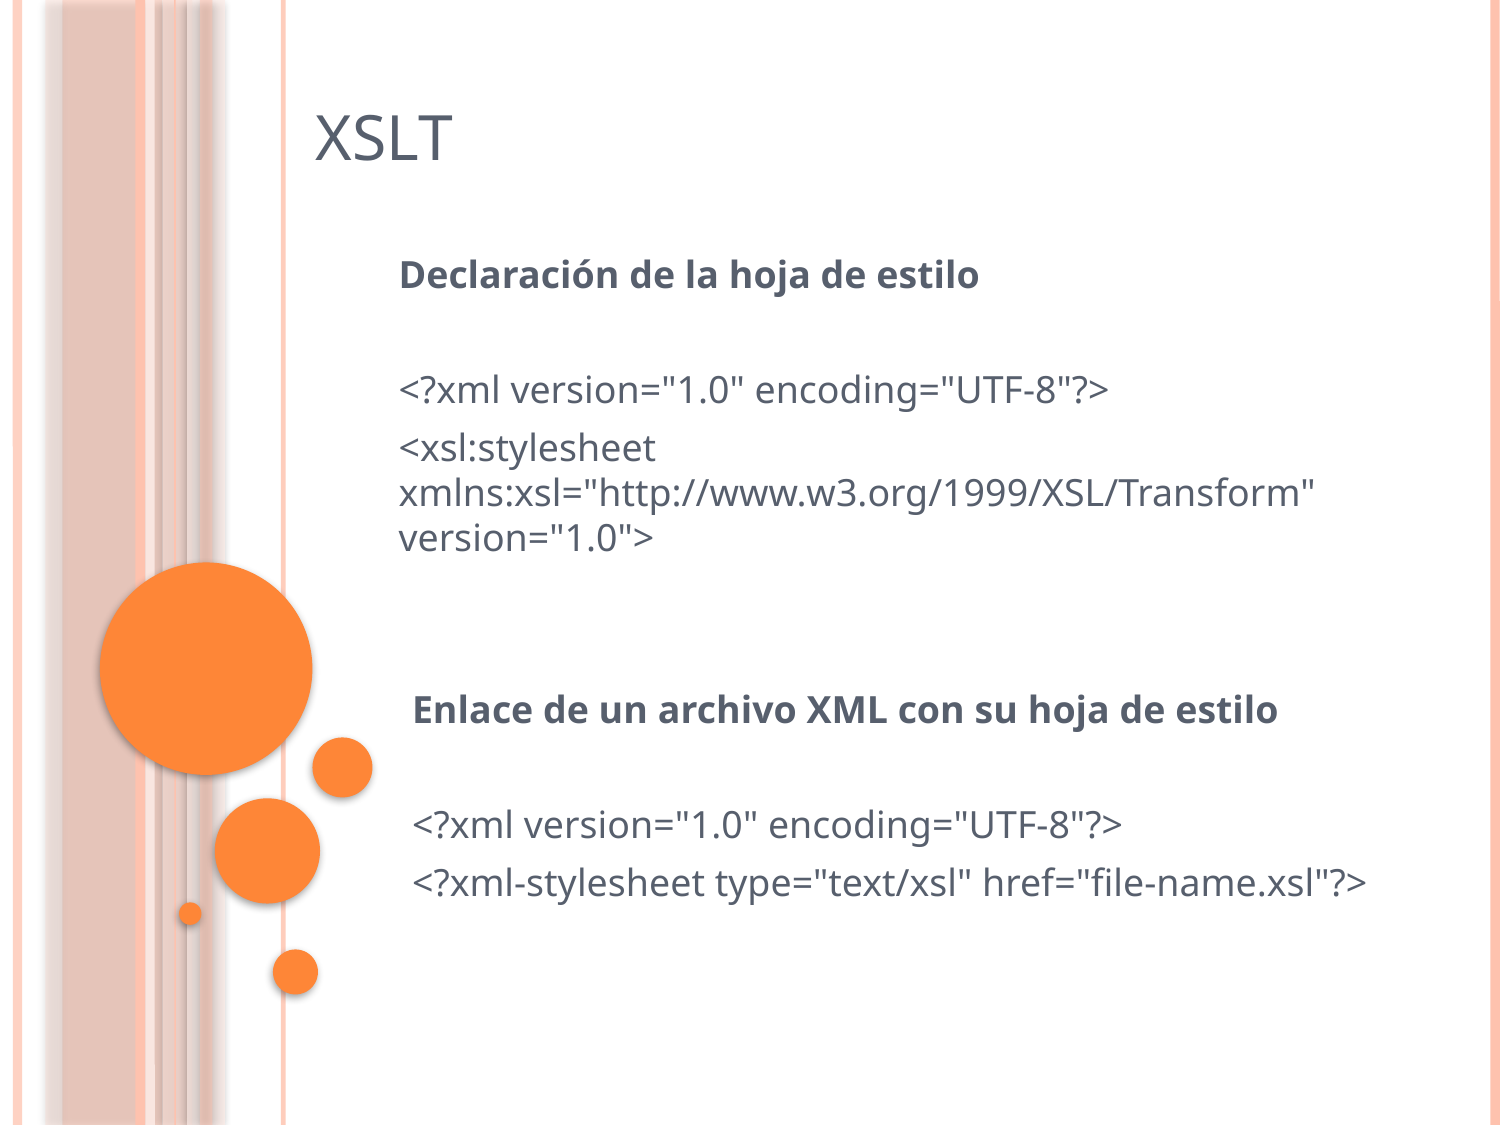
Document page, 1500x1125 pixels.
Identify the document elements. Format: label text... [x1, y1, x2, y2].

text_box Enlace de un archivo XML con su hoja de estilo <?xml version="1.0" encoding="UTF-8"?> <?xml-stylesheet type="text/xsl" href="file-name.xsl"?> [397, 621, 1449, 965]
title XSLT [301, 78, 1317, 181]
subtitle Declaración de la hoja de estilo <?xml version="1.0" encoding="UTF-8"?> <xsl:stylesheet xmlns:xsl="http://www.w3.org/1999/XSL/Transform" version="1.0"> [383, 243, 1436, 598]
